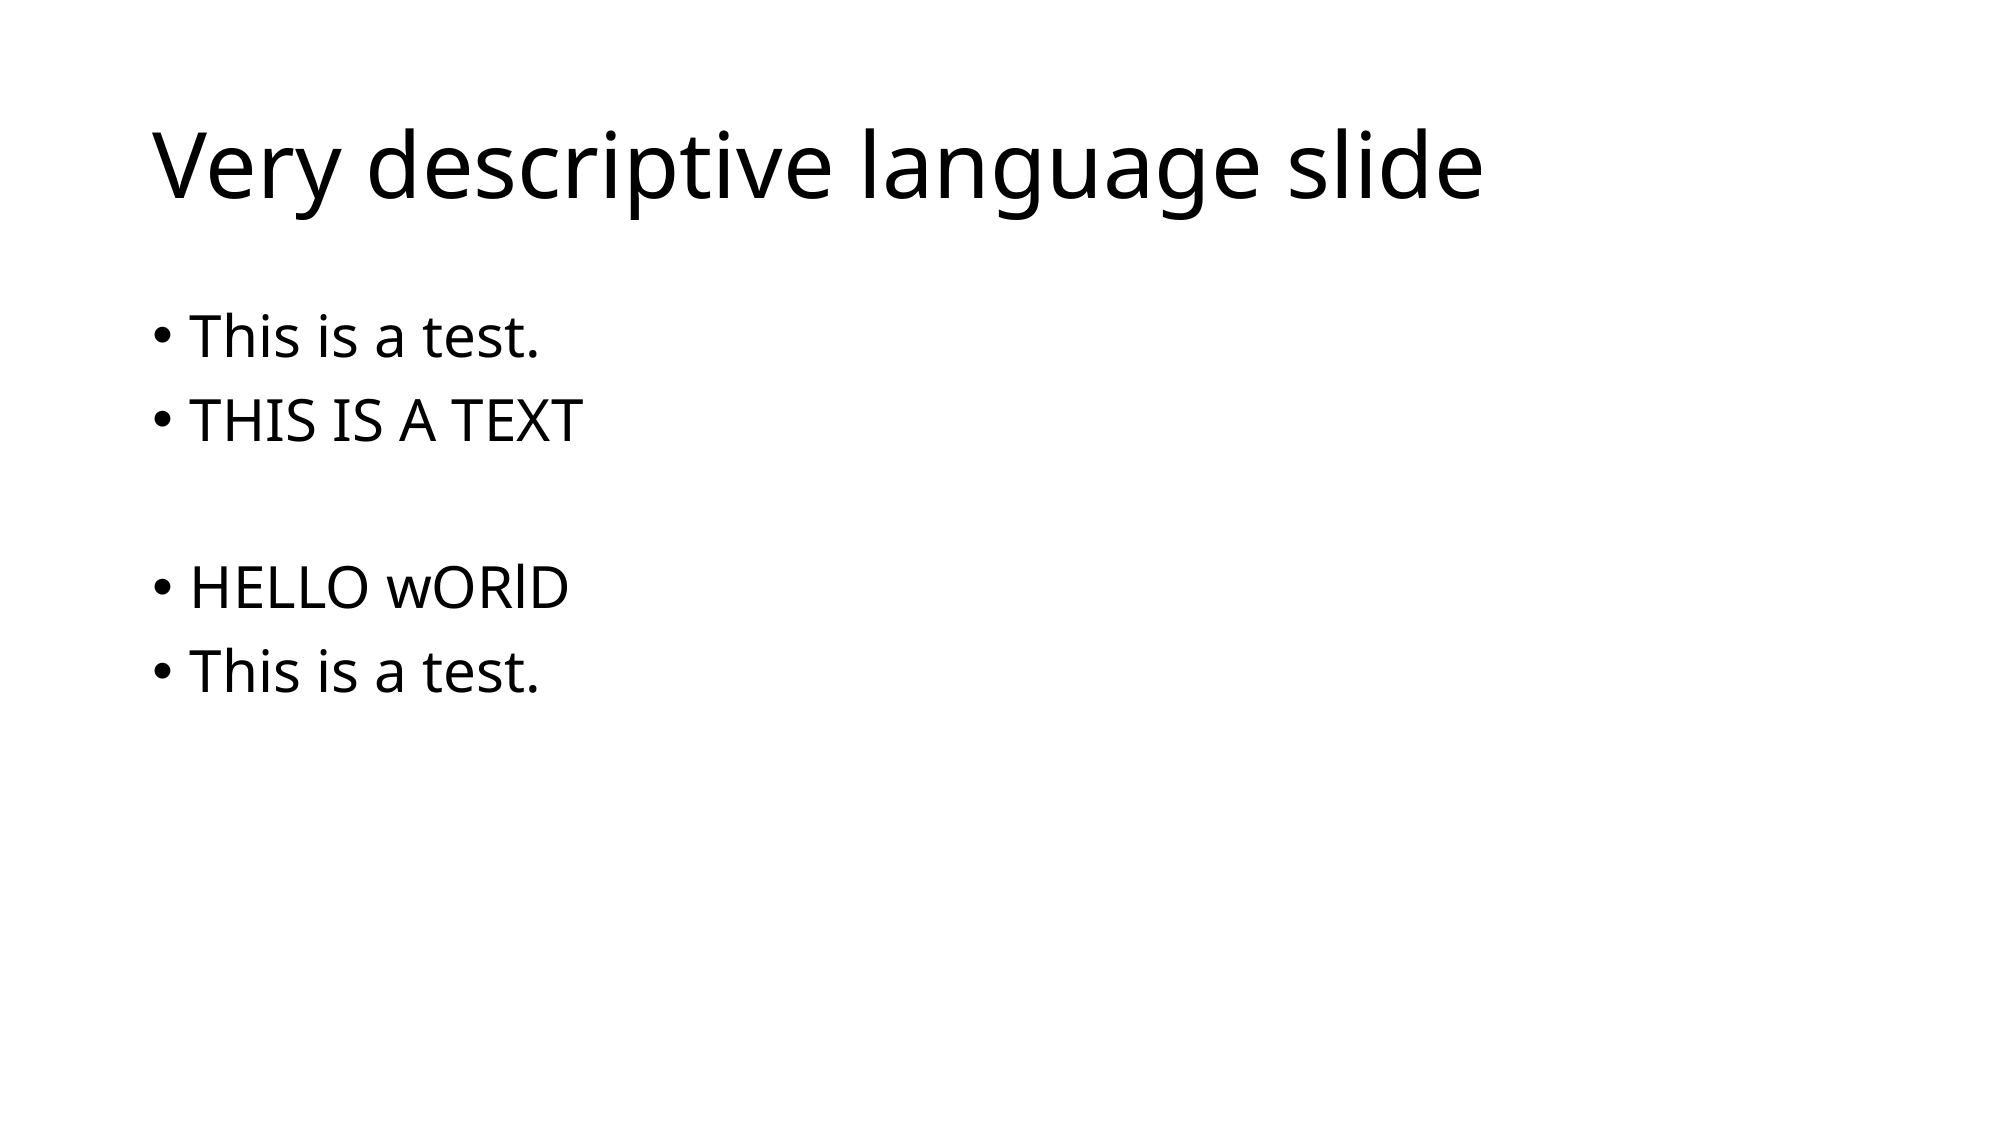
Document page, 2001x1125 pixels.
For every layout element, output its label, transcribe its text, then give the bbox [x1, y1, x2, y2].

list This is a test. THIS IS A TEXT HELLO wORlD This is a test. [137, 299, 1863, 1014]
title Very descriptive language slide [137, 59, 1863, 278]
